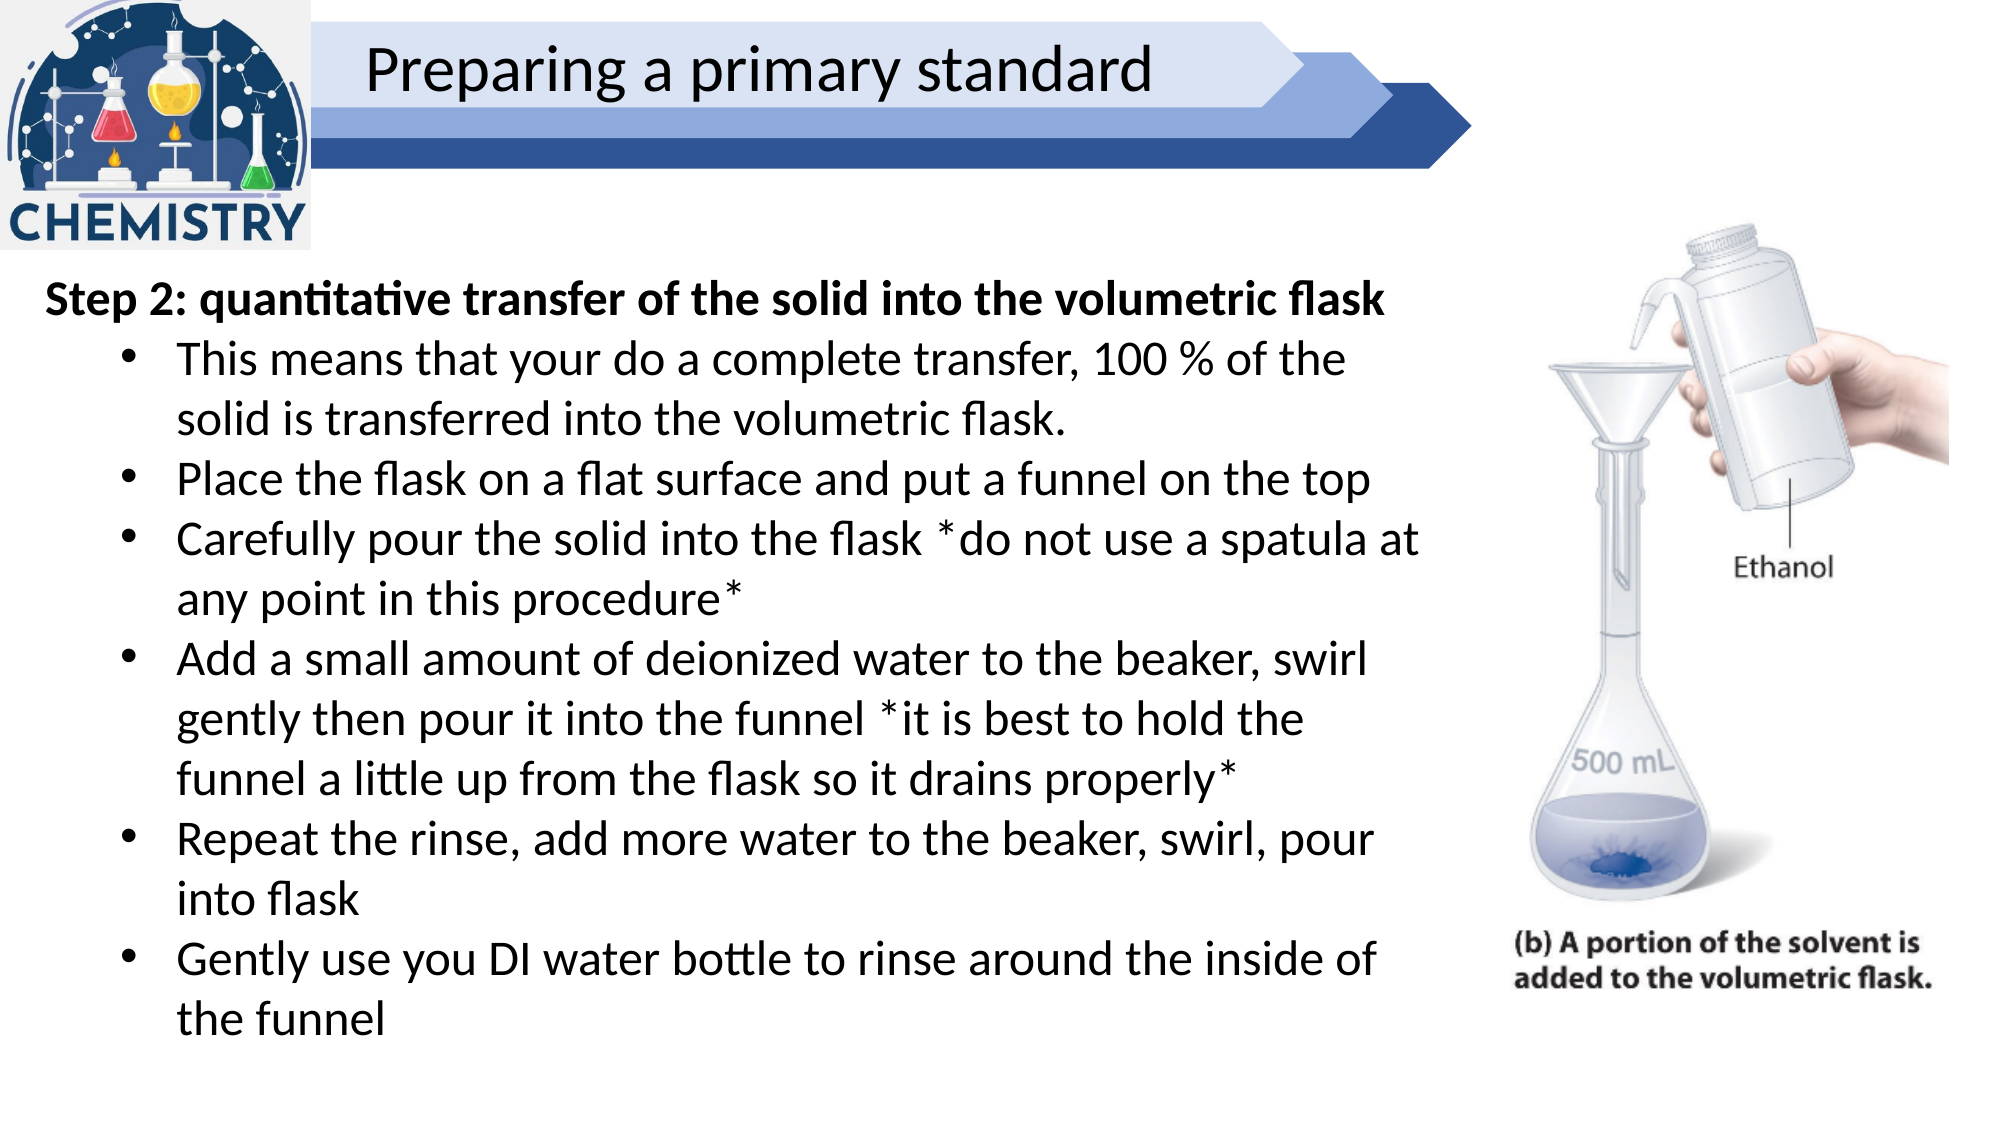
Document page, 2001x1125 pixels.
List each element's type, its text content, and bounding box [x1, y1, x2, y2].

picture [1511, 200, 1949, 1012]
picture [0, 0, 311, 250]
text_box Preparing a primary standard [311, 20, 1306, 109]
text_box [311, 81, 1474, 170]
text_box Step 2: quantitative transfer of the solid into the volumetric flask This means that your do a complete transfer, 100 % of the solid is transferred into the volumetric flask. Place the flask on a flat surface and put a funnel on the top Carefully pour the solid into the flask *do not use a spatula at any point in this procedure* Add a small amount of deionized water to the beaker, swirl gently then pour it into the funnel *it is best to hold the funnel a little up from the flask so it drains properly* Repeat the rinse, add more water to the beaker, swirl, pour into flask Gently use you DI water bottle to rinse around the inside of the funnel [30, 257, 1447, 1053]
text_box [311, 51, 1395, 140]
